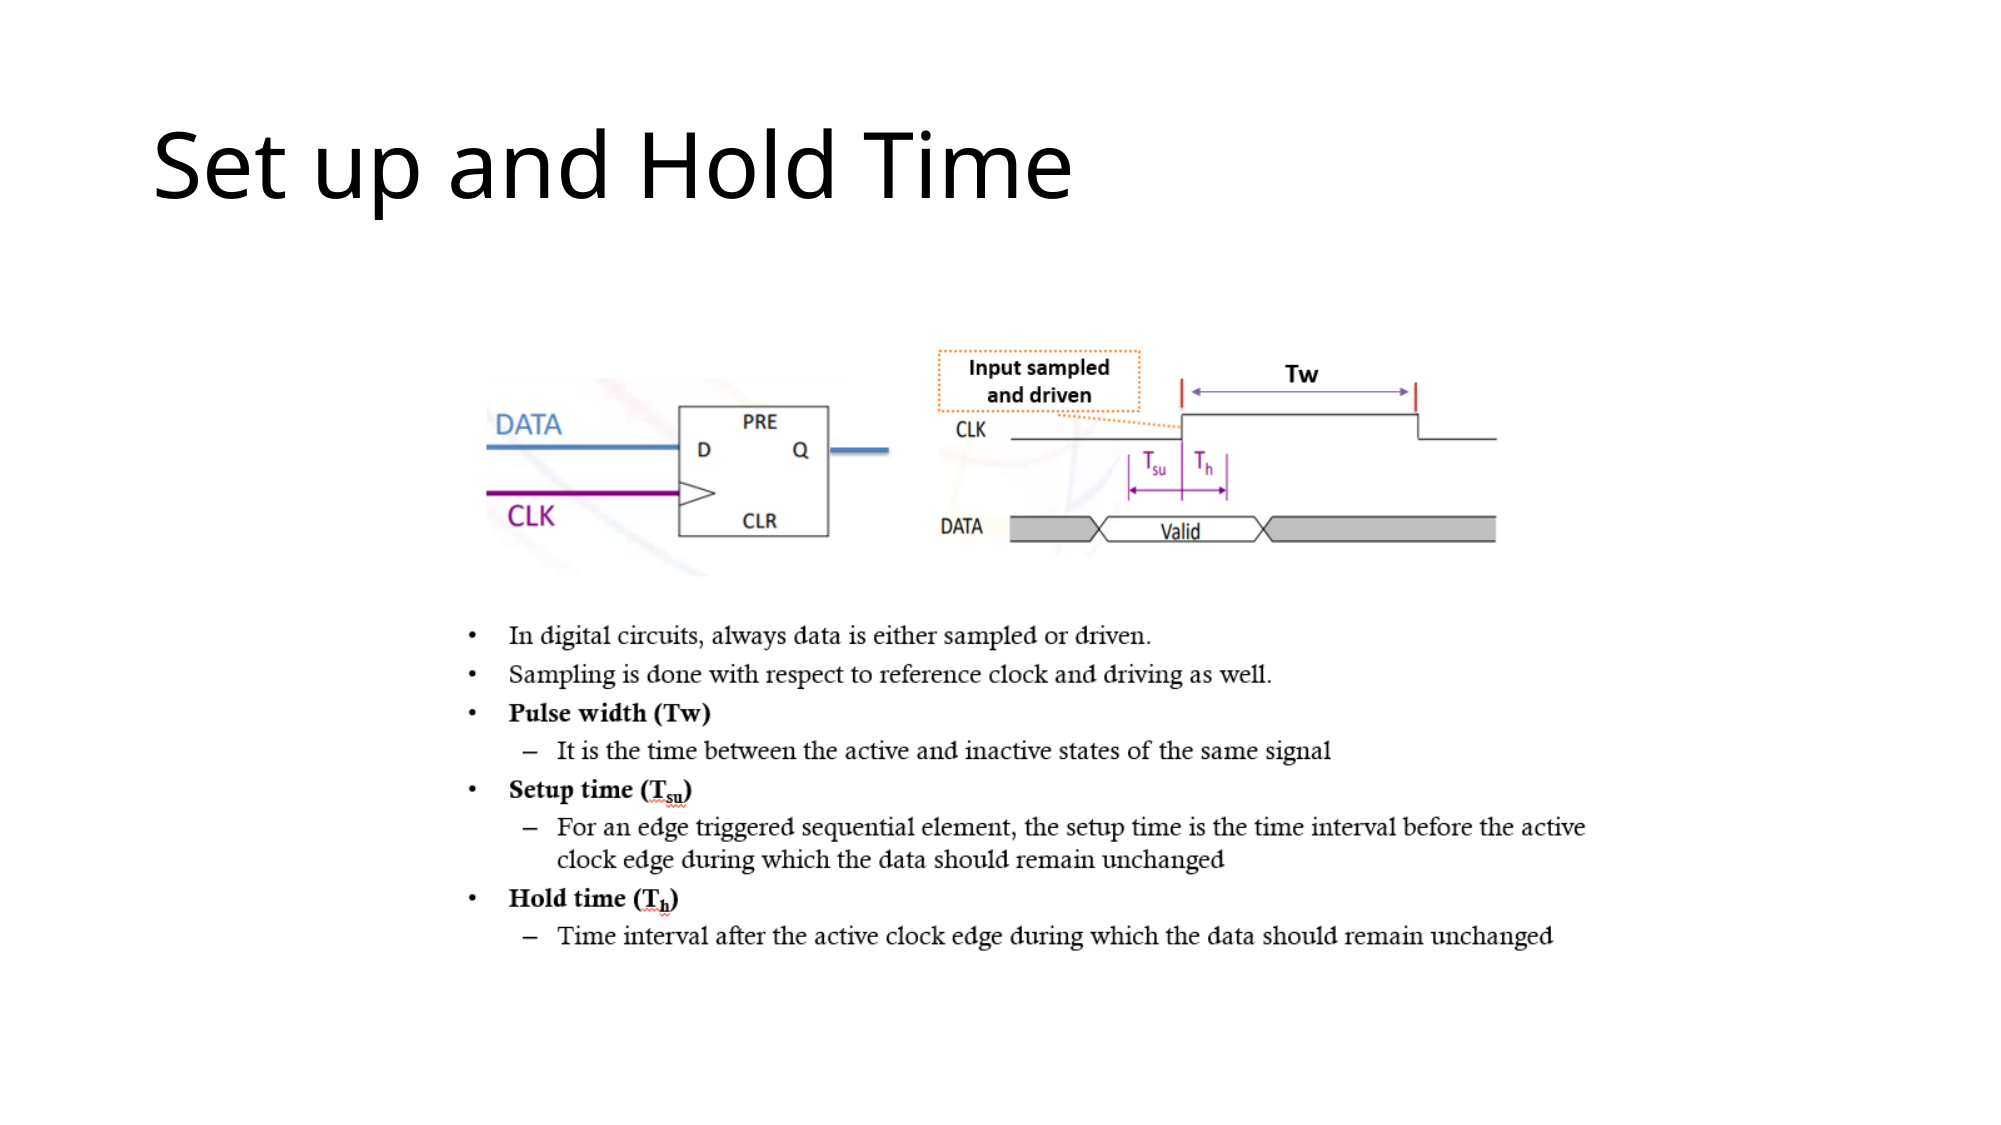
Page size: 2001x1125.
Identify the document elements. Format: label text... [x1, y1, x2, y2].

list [404, 345, 1596, 968]
title Set up and Hold Time [137, 59, 1863, 278]
